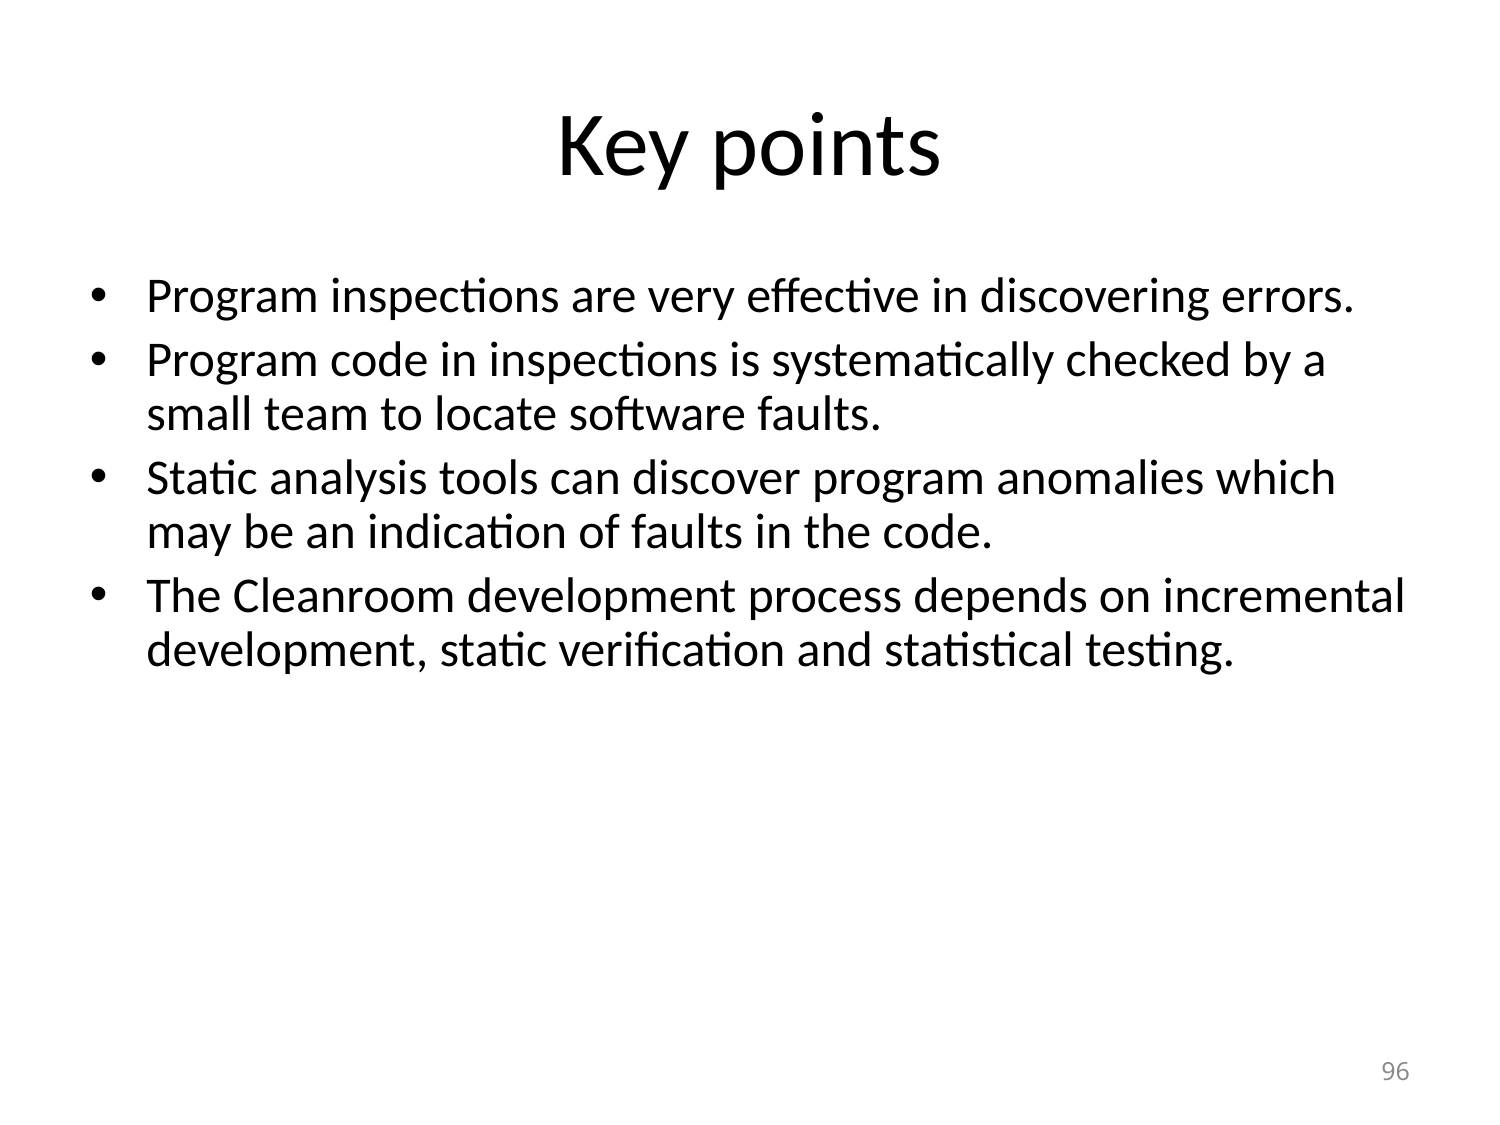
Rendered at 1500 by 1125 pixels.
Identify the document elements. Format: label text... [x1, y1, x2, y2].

list Program inspections are very effective in discovering errors. Program code in inspections is systematically checked by a small team to locate software faults. Static analysis tools can discover program anomalies which may be an indication of faults in the code. The Cleanroom development process depends on incremental development, static verification and statistical testing. [75, 262, 1425, 1005]
title Key points [75, 45, 1425, 233]
slide_number 96 [1074, 1042, 1425, 1103]
